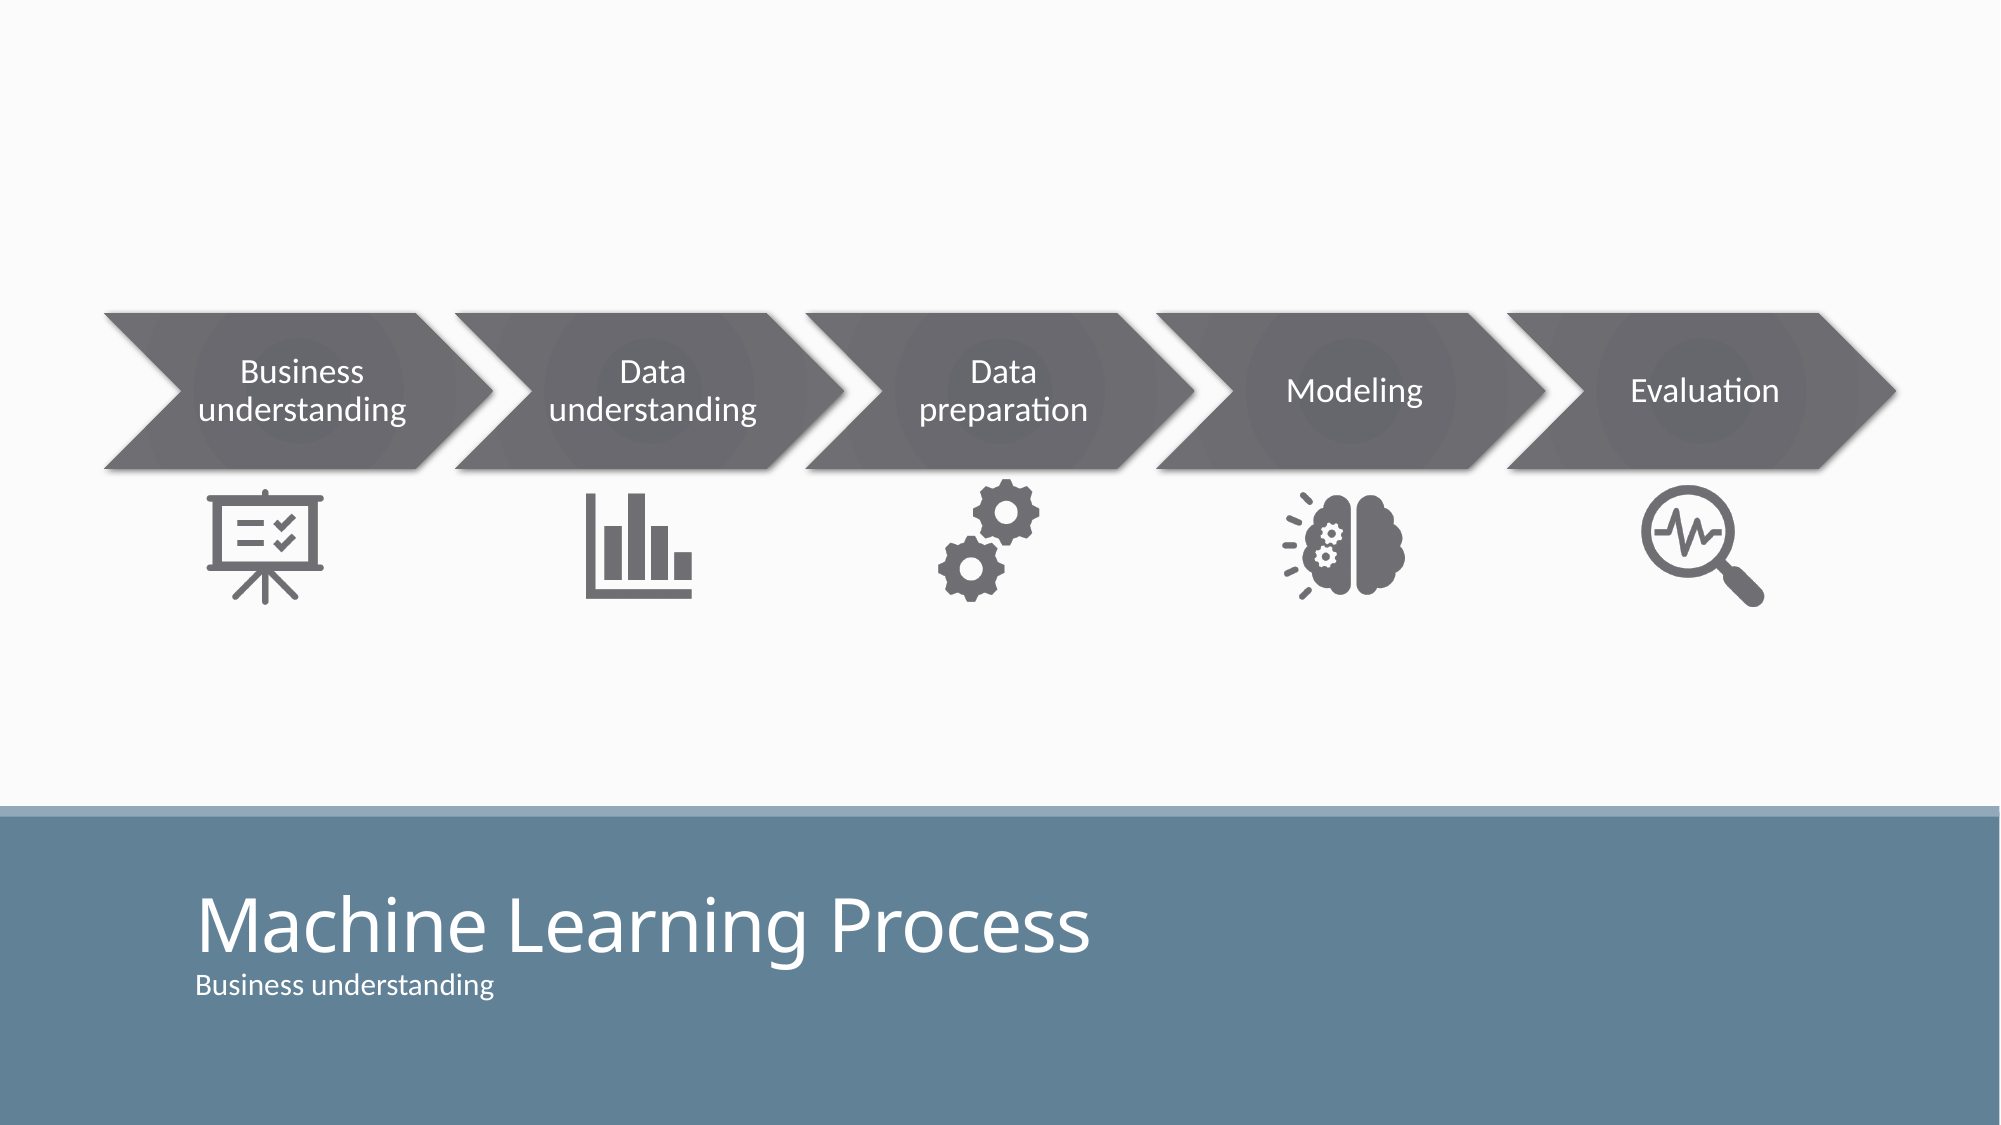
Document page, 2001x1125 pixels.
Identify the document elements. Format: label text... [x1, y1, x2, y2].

list Business understanding [180, 968, 1839, 1067]
title Machine Learning Process [180, 832, 1839, 968]
picture [102, 28, 1898, 754]
